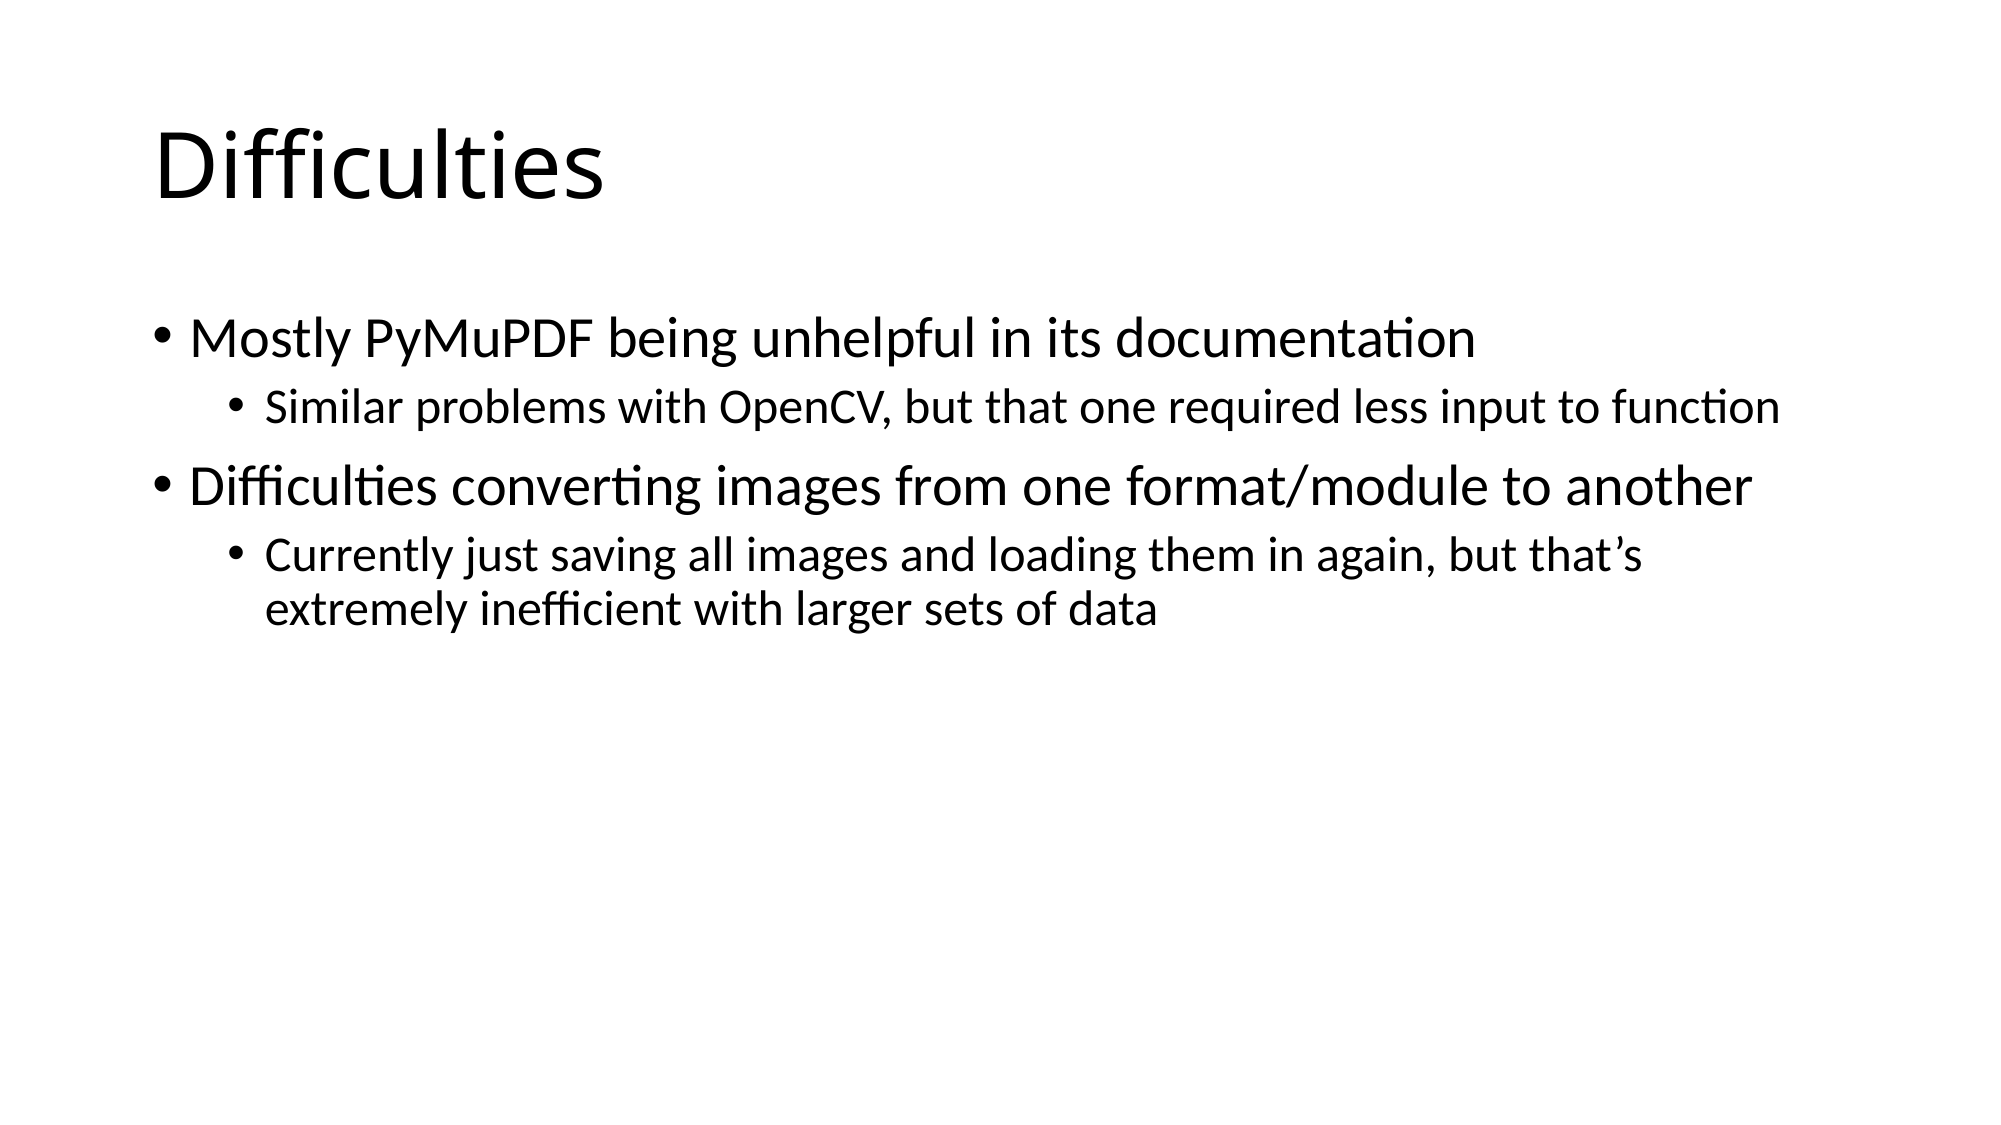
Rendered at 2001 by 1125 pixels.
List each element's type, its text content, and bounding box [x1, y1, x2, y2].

list Mostly PyMuPDF being unhelpful in its documentation Similar problems with OpenCV, but that one required less input to function Difficulties converting images from one format/module to another Currently just saving all images and loading them in again, but that’s extremely inefficient with larger sets of data [137, 299, 1863, 1014]
title Difficulties [137, 59, 1863, 278]
